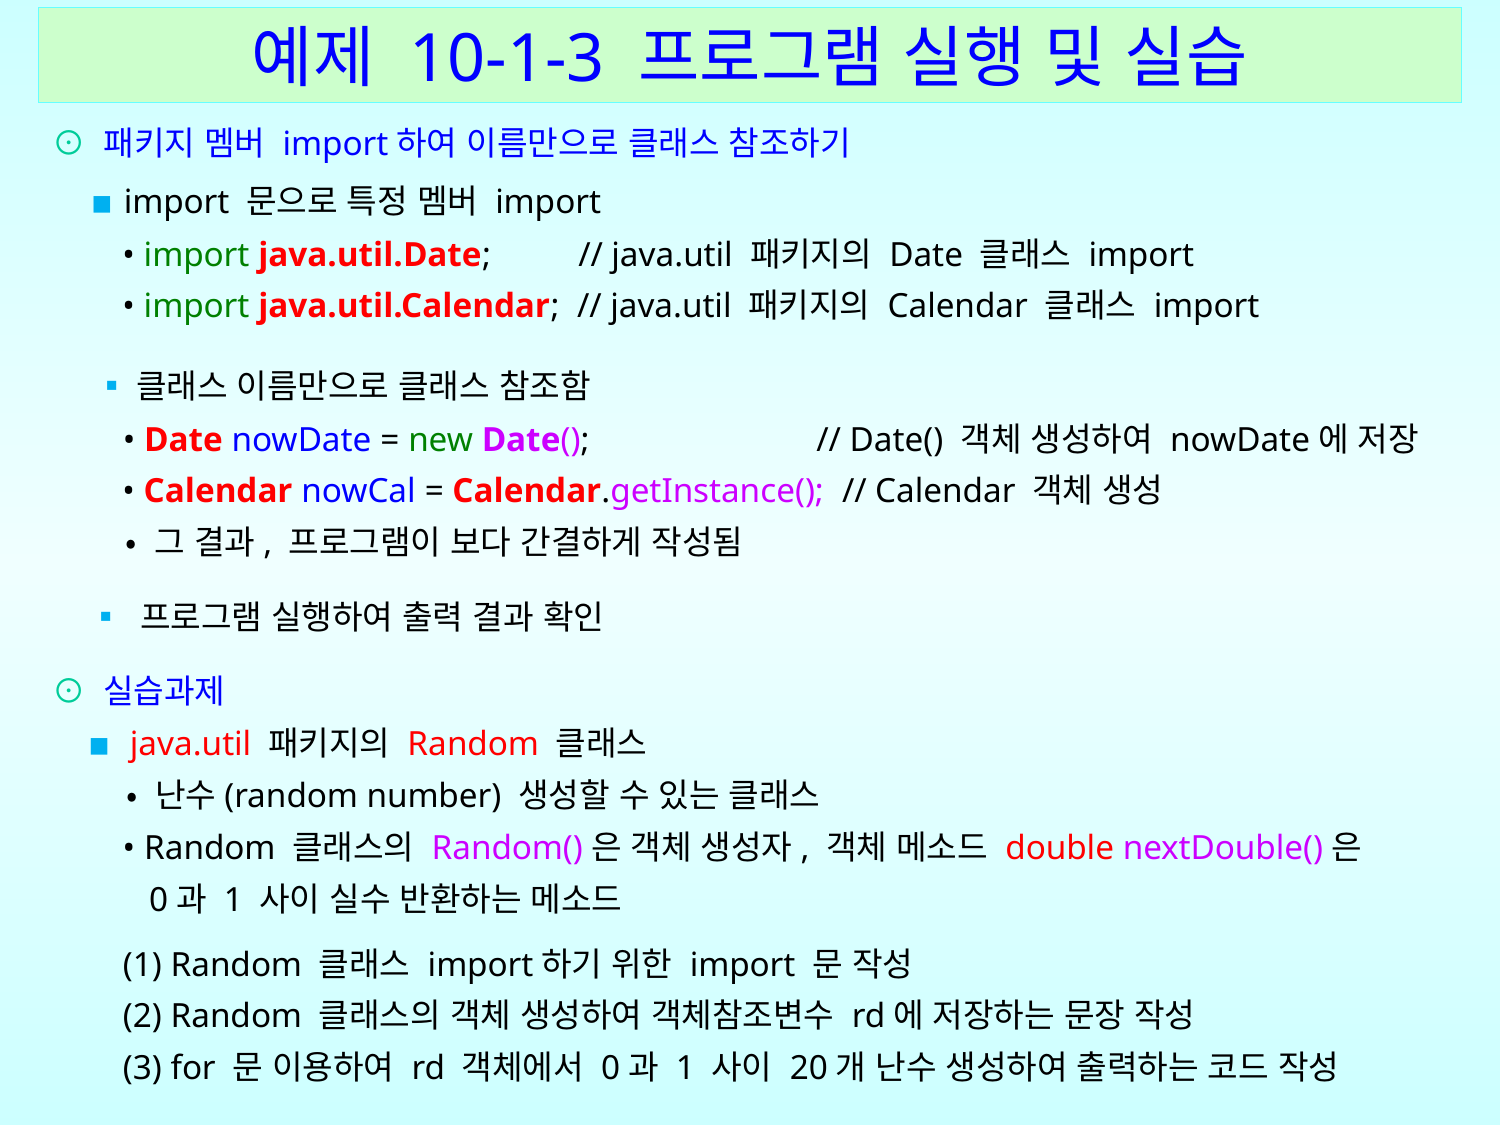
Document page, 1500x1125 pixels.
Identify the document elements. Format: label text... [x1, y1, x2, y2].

text_box 예제 10-1-3 프로그램 실행 및 실습 [38, 7, 1462, 102]
text_box ⊙ 패키지 멤버 import하여 이름만으로 클래스 참조하기 ▪import 문으로 특정 멤버 import • import java.util.Date; // java.util 패키지의 Date 클래스 import • import java.util.Calendar; // java.util 패키지의 Calendar 클래스 import ▪클래스 이름만으로 클래스 참조함 • Date nowDate = new Date(); // Date() 객체 생성하여 nowDate에 저장 • Calendar nowCal = Calendar.getInstance(); // Calendar 객체 생성 • 그 결과, 프로그램이 보다 간결하게 작성됨 ▪ 프로그램 실행하여 출력 결과 확인 ⊙ 실습과제 ▪ java.util 패키지의 Random 클래스 • 난수(random number) 생성할 수 있는 클래스 • Random 클래스의 Random()은 객체 생성자, 객체 메소드 double nextDouble()은 0과 1 사이 실수 반환하는 메소드 (1) Random 클래스 import하기 위한 import 문 작성 (2) Random 클래스의 객체 생성하여 객체참조변수 rd에 저장하는 문장 작성 (3) for 문 이용하여 rd 객체에서 0과 1 사이 20개 난수 생성하여 출력하는 코드 작성 [38, 103, 1486, 1094]
